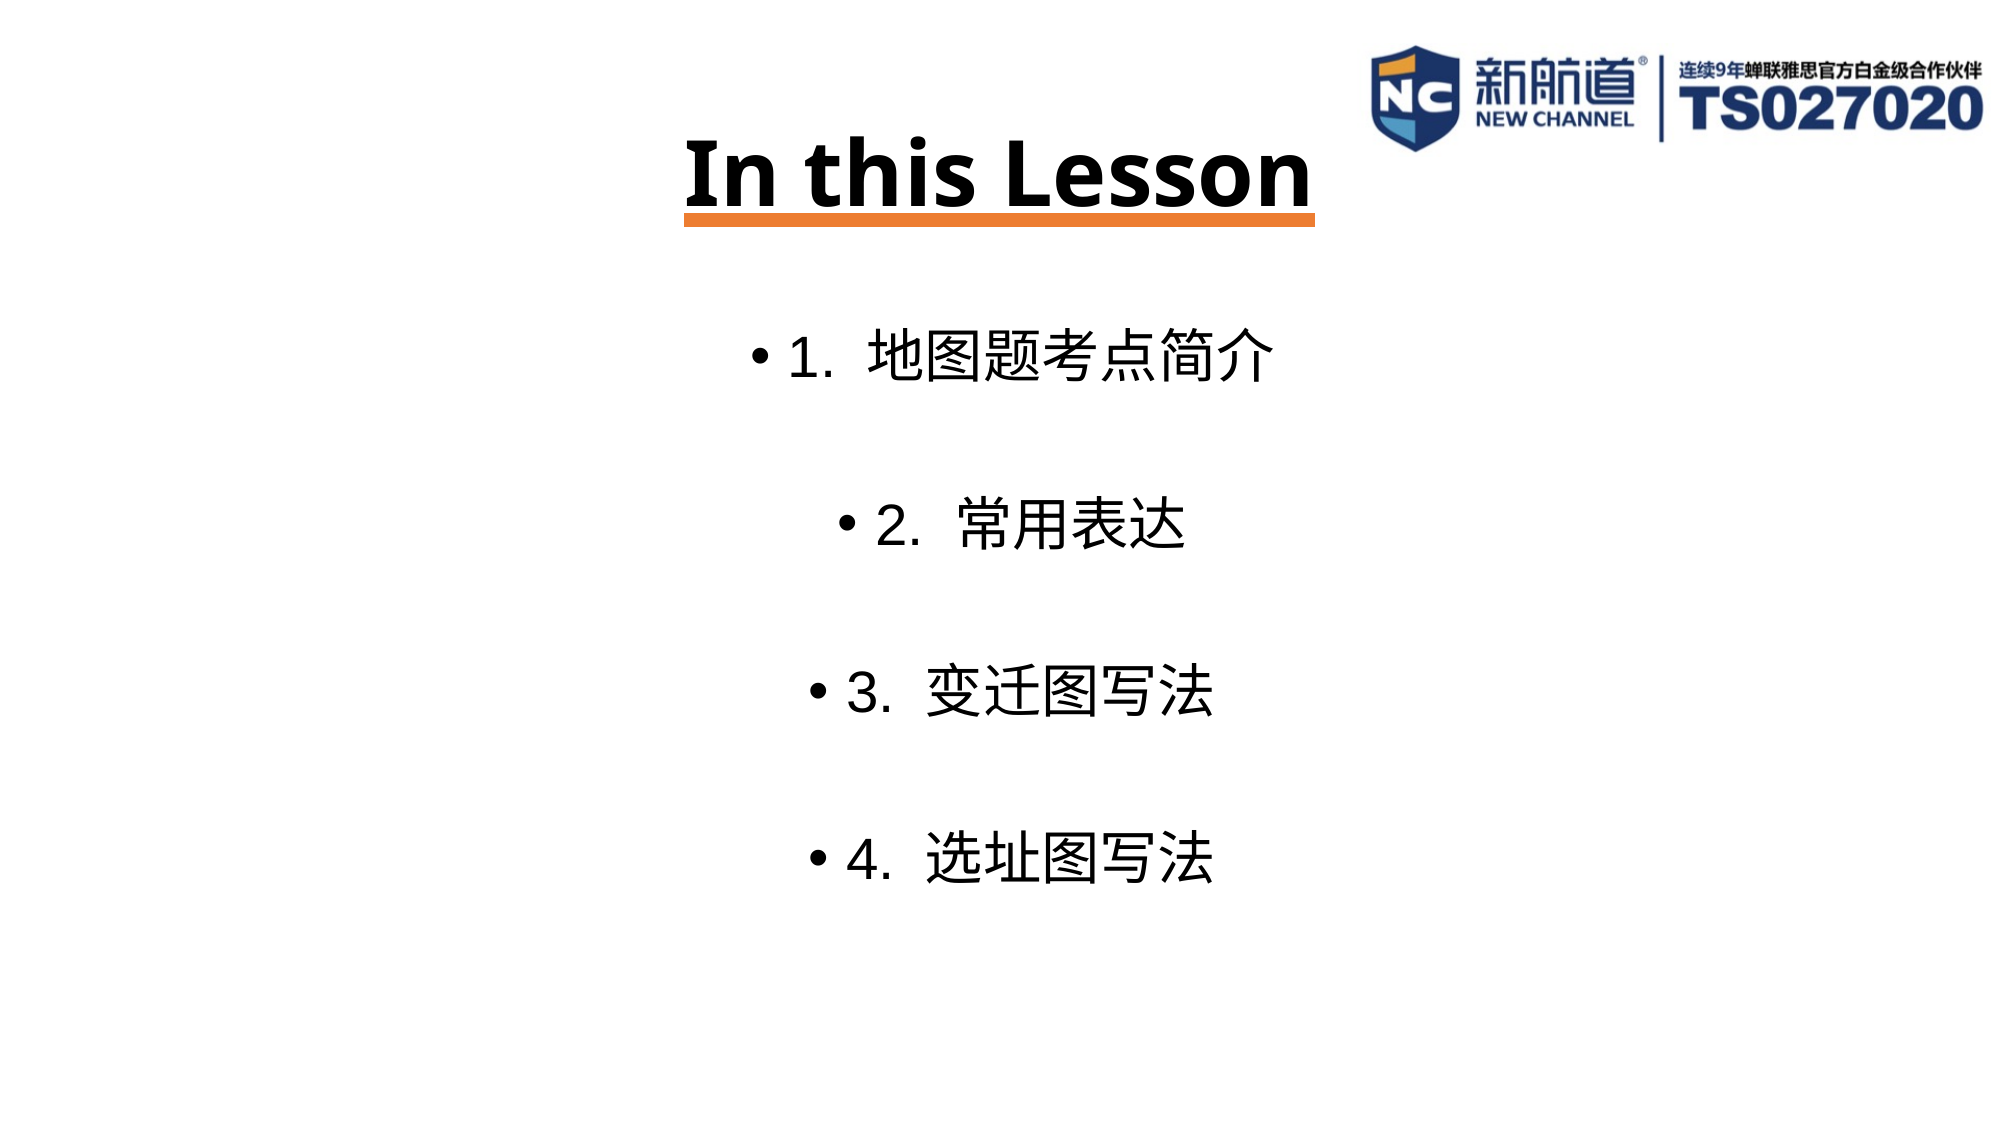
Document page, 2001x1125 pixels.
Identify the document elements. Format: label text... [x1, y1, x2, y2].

picture [1357, 43, 1993, 157]
title In this Lesson [137, 68, 1863, 286]
list 1. 地图题考点简介 2. 常用表达 3. 变迁图写法 4. 选址图写法 [150, 319, 1875, 983]
